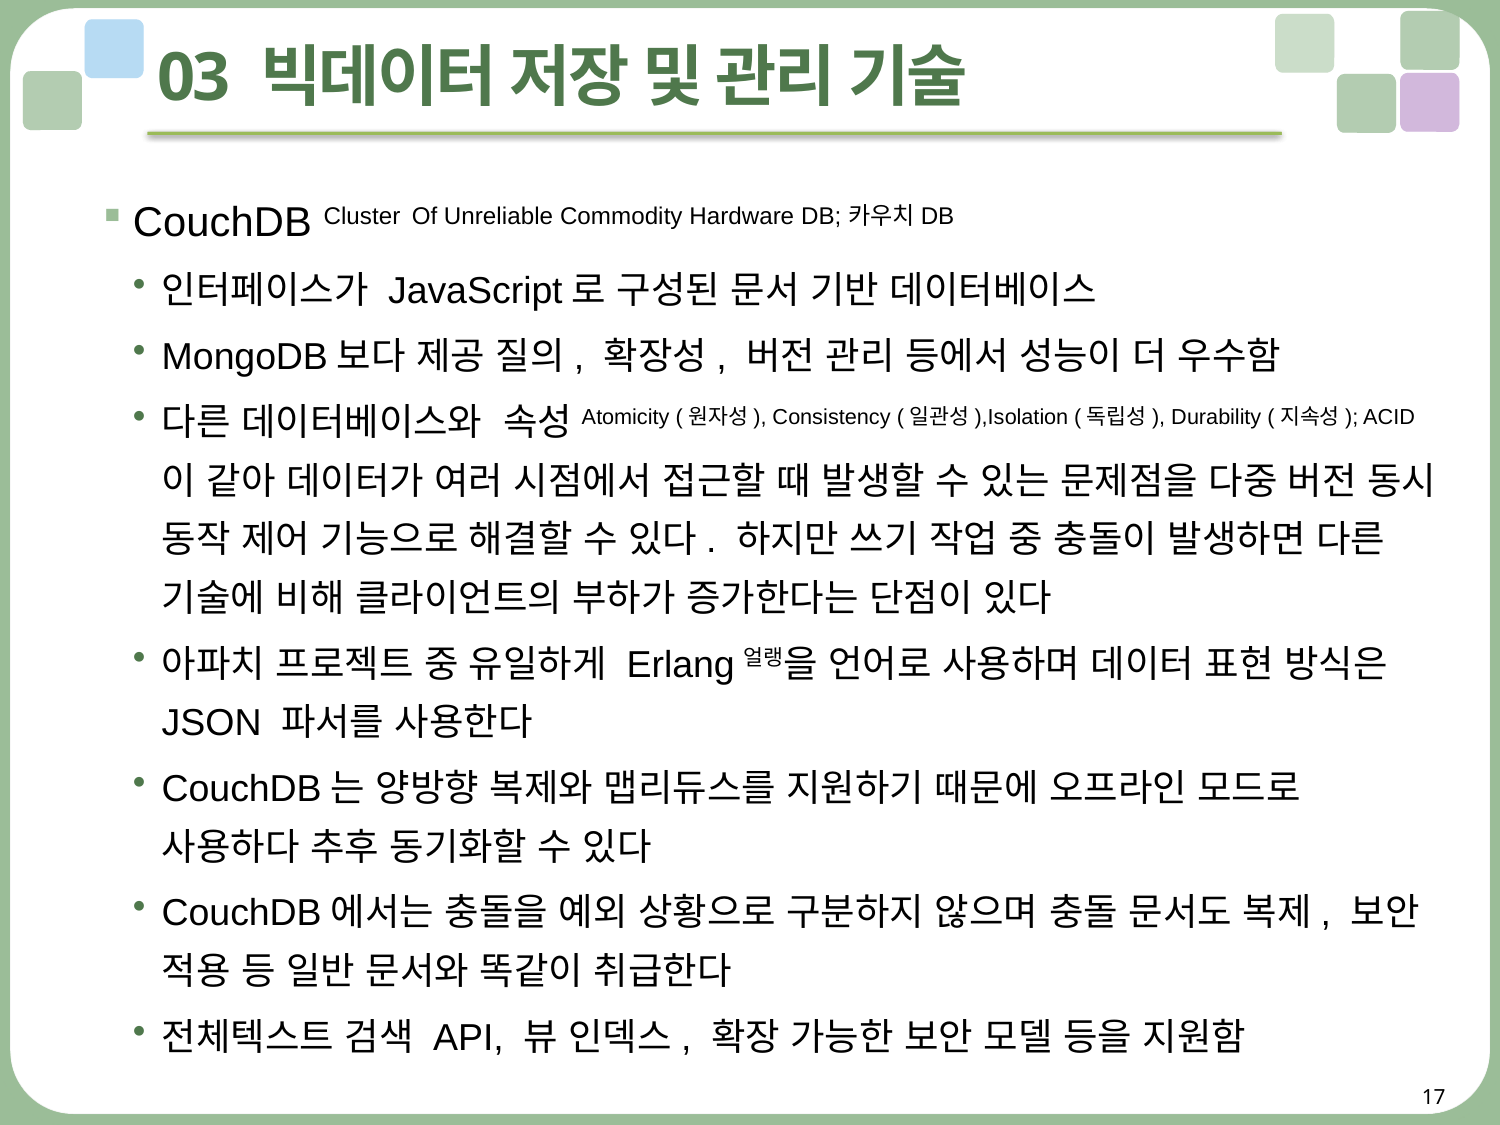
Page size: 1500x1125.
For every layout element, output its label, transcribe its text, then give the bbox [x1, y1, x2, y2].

list CouchDB Cluster Of Unreliable Commodity Hardware DB;카우치DB 인터페이스가 JavaScript로 구성된 문서 기반 데이터베이스 MongoDB보다 제공 질의, 확장성, 버전 관리 등에서 성능이 더 우수함 다른 데이터베이스와 속성Atomicity (원자성), Consistency (일관성),Isolation (독립성), Durability (지속성); ACID이 같아 데이터가 여러 시점에서 접근할 때 발생할 수 있는 문제점을 다중 버전 동시 동작 제어 기능으로 해결할 수 있다. 하지만 쓰기 작업 중 충돌이 발생하면 다른 기술에 비해 클라이언트의 부하가 증가한다는 단점이 있다 아파치 프로젝트 중 유일하게 Erlang얼랭을 언어로 사용하며 데이터 표현 방식은 JSON 파서를 사용한다 CouchDB는 양방향 복제와 맵리듀스를 지원하기 때문에 오프라인 모드로 사용하다 추후 동기화할 수 있다 CouchDB에서는 충돌을 예외 상황으로 구분하지 않으며 충돌 문서도 복제, 보안 적용 등 일반 문서와 똑같이 취급한다 전체텍스트 검색 API, 뷰 인덱스, 확장 가능한 보안 모델 등을 지원함 [29, 172, 1459, 1083]
title 03 빅데이터 저장 및 관리 기술 [142, 25, 1459, 123]
picture [0, 0, 1500, 1125]
